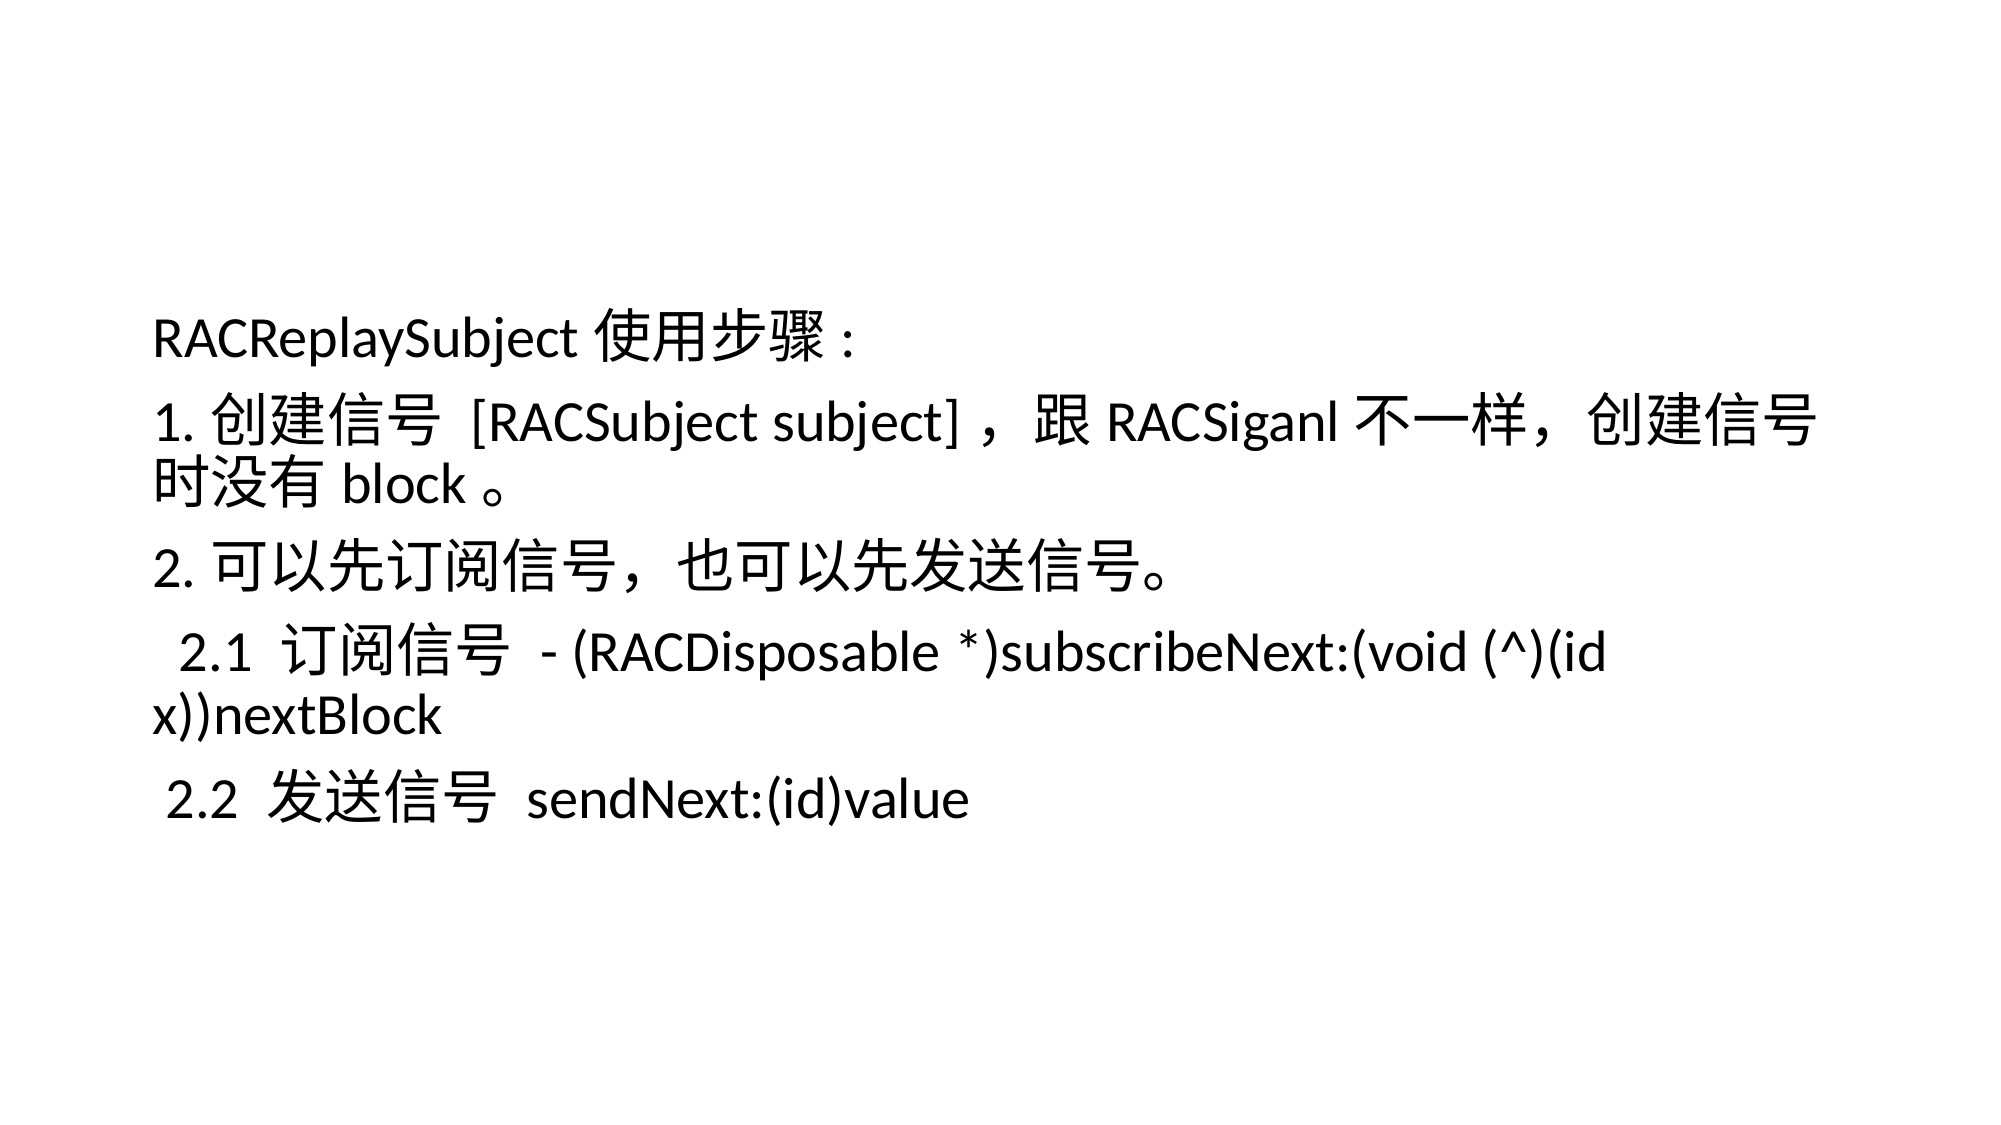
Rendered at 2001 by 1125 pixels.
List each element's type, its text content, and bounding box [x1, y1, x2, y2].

list RACReplaySubject使用步骤: 1.创建信号 [RACSubject subject]，跟RACSiganl不一样，创建信号时没有block。 2.可以先订阅信号，也可以先发送信号。 2.1 订阅信号 - (RACDisposable *)subscribeNext:(void (^)(id x))nextBlock 2.2 发送信号 sendNext:(id)value [137, 299, 1863, 1014]
